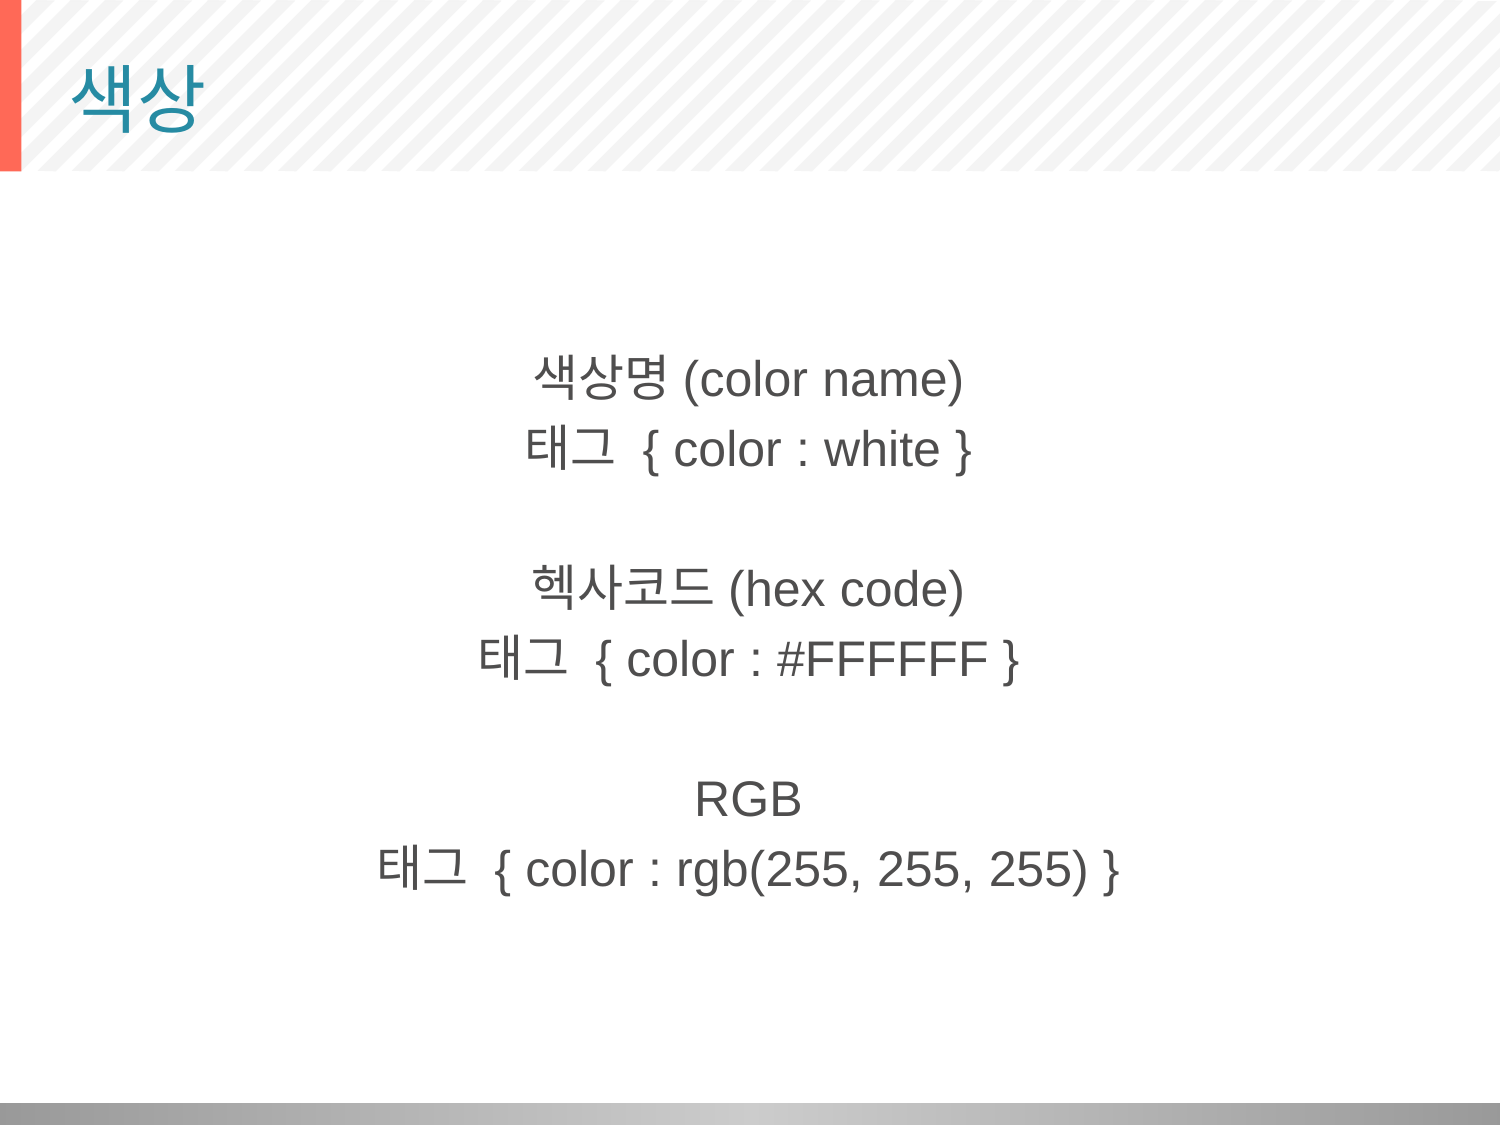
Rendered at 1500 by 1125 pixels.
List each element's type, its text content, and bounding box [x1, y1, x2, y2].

list 색상명(color name) 태그 { color : white } 헥사코드(hex code) 태그 { color : #FFFFFF } RGB 태그 { color : rgb(255, 255, 255) } [53, 214, 1444, 1029]
title 색상 [53, 20, 1444, 175]
